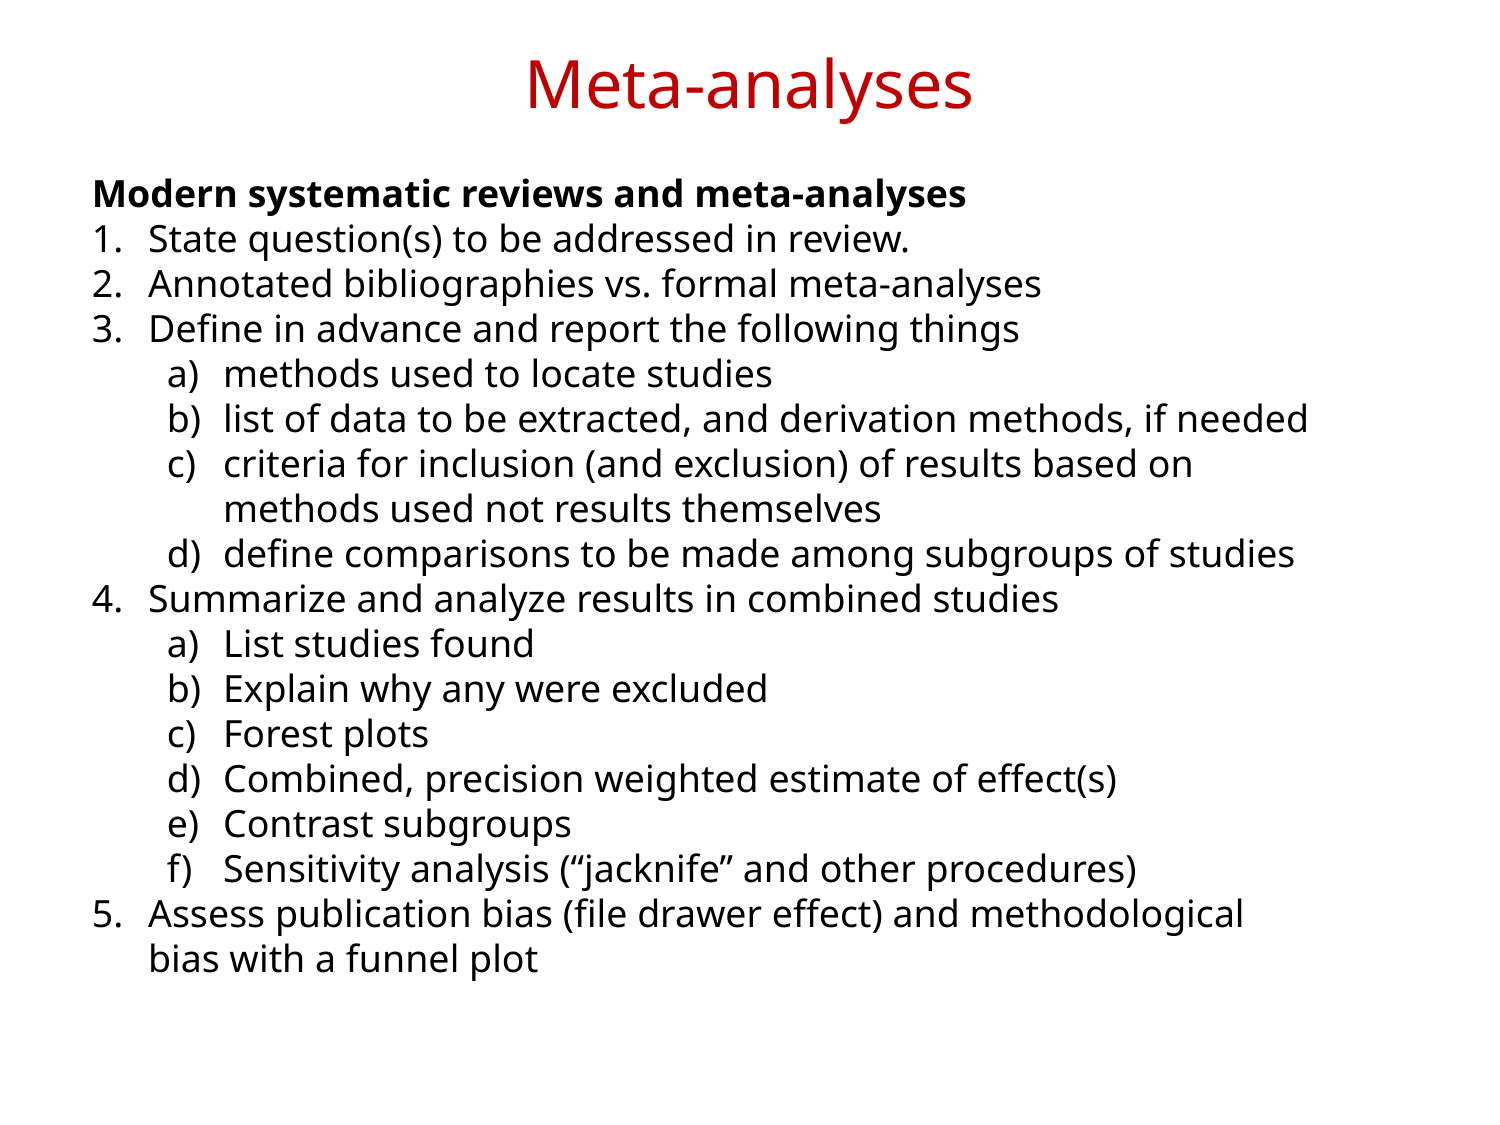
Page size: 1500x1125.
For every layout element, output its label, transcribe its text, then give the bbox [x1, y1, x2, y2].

text_box Modern systematic reviews and meta-analyses State question(s) to be addressed in review. Annotated bibliographies vs. formal meta-analyses Define in advance and report the following things methods used to locate studies list of data to be extracted, and derivation methods, if needed criteria for inclusion (and exclusion) of results based on methods used not results themselves define comparisons to be made among subgroups of studies Summarize and analyze results in combined studies List studies found Explain why any were excluded Forest plots Combined, precision weighted estimate of effect(s) Contrast subgroups Sensitivity analysis (“jacknife” and other procedures) Assess publication bias (file drawer effect) and methodological bias with a funnel plot [77, 162, 1330, 987]
title Meta-analyses [10, 7, 1490, 167]
